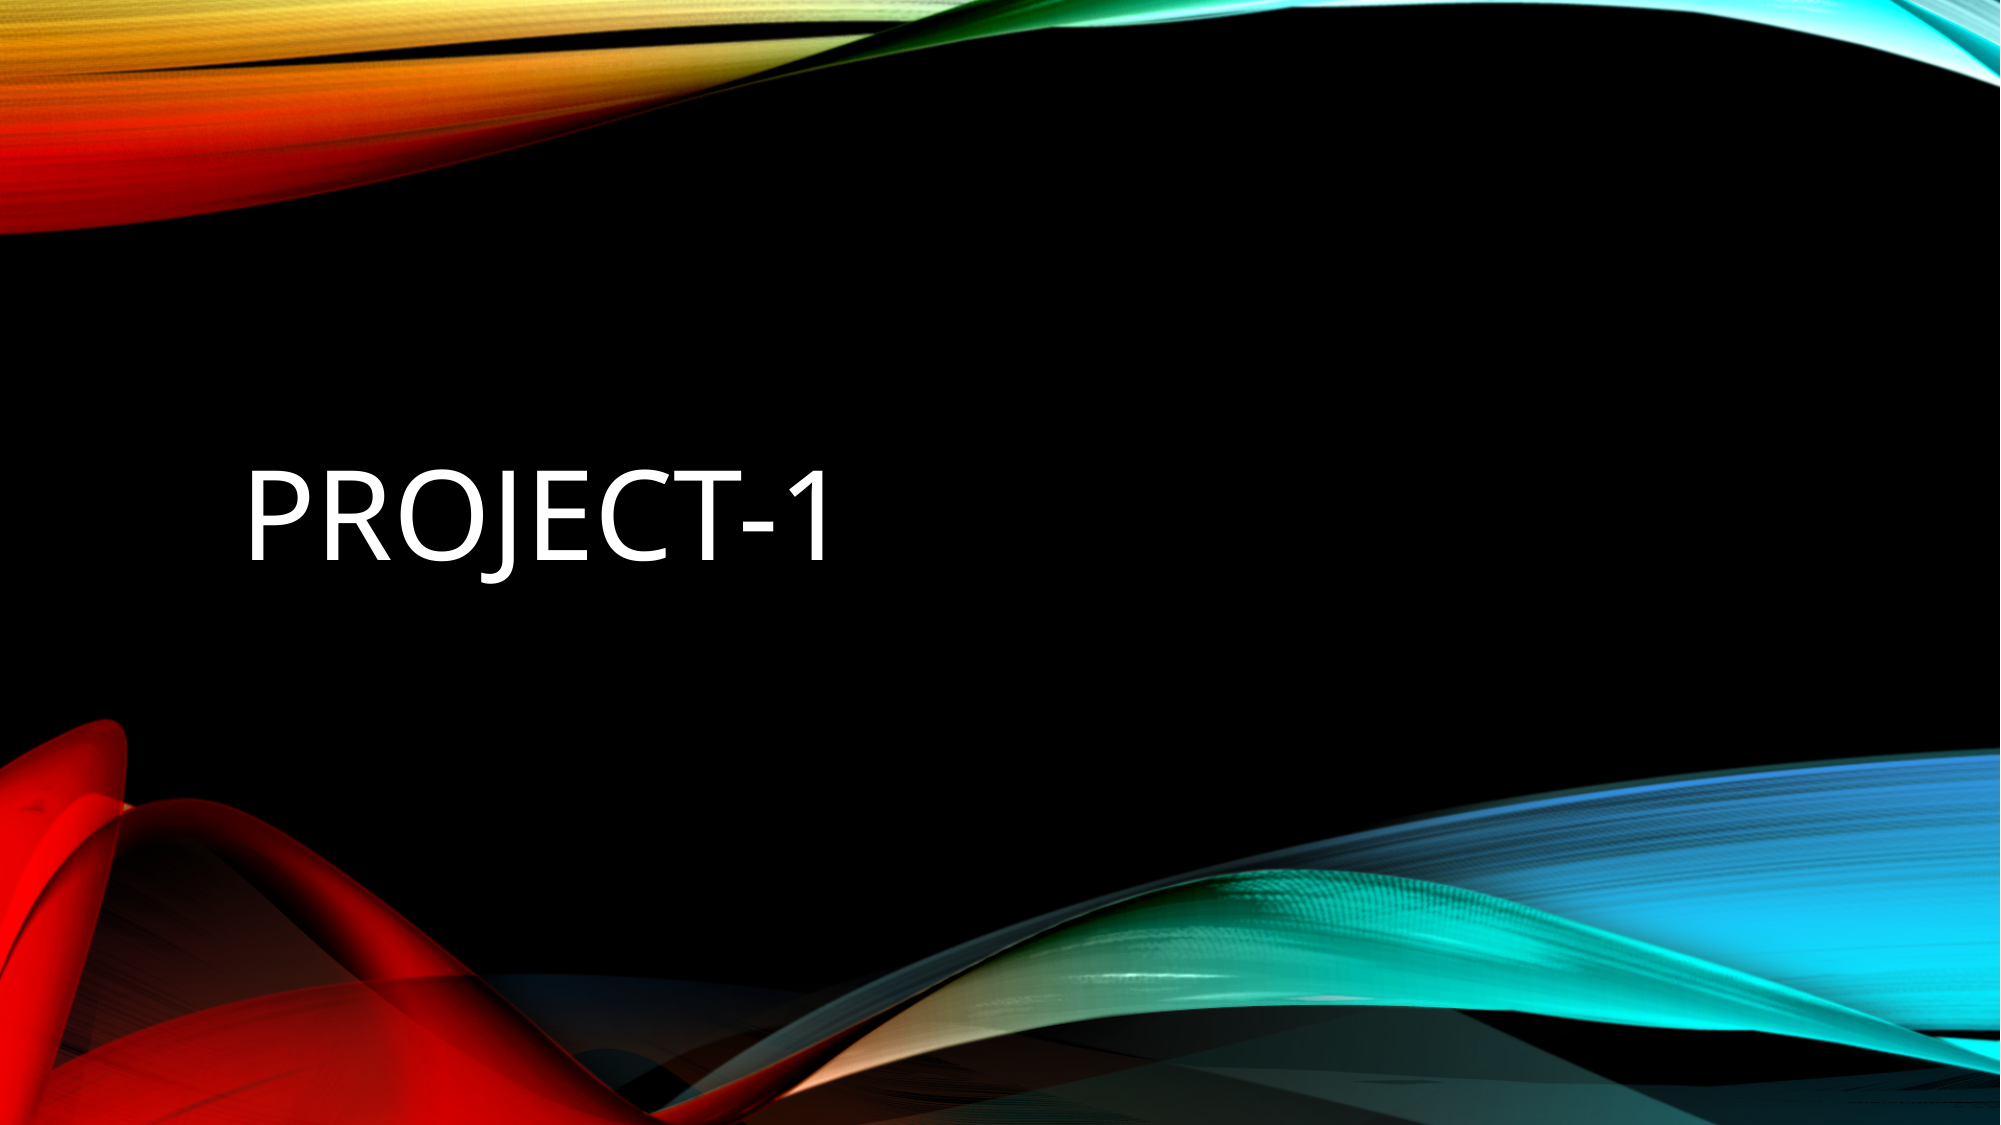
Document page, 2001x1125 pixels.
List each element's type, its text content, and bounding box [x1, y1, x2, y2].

picture [0, 717, 2000, 1125]
title PROJECT-1 [225, 295, 1775, 596]
picture [0, 0, 2000, 237]
